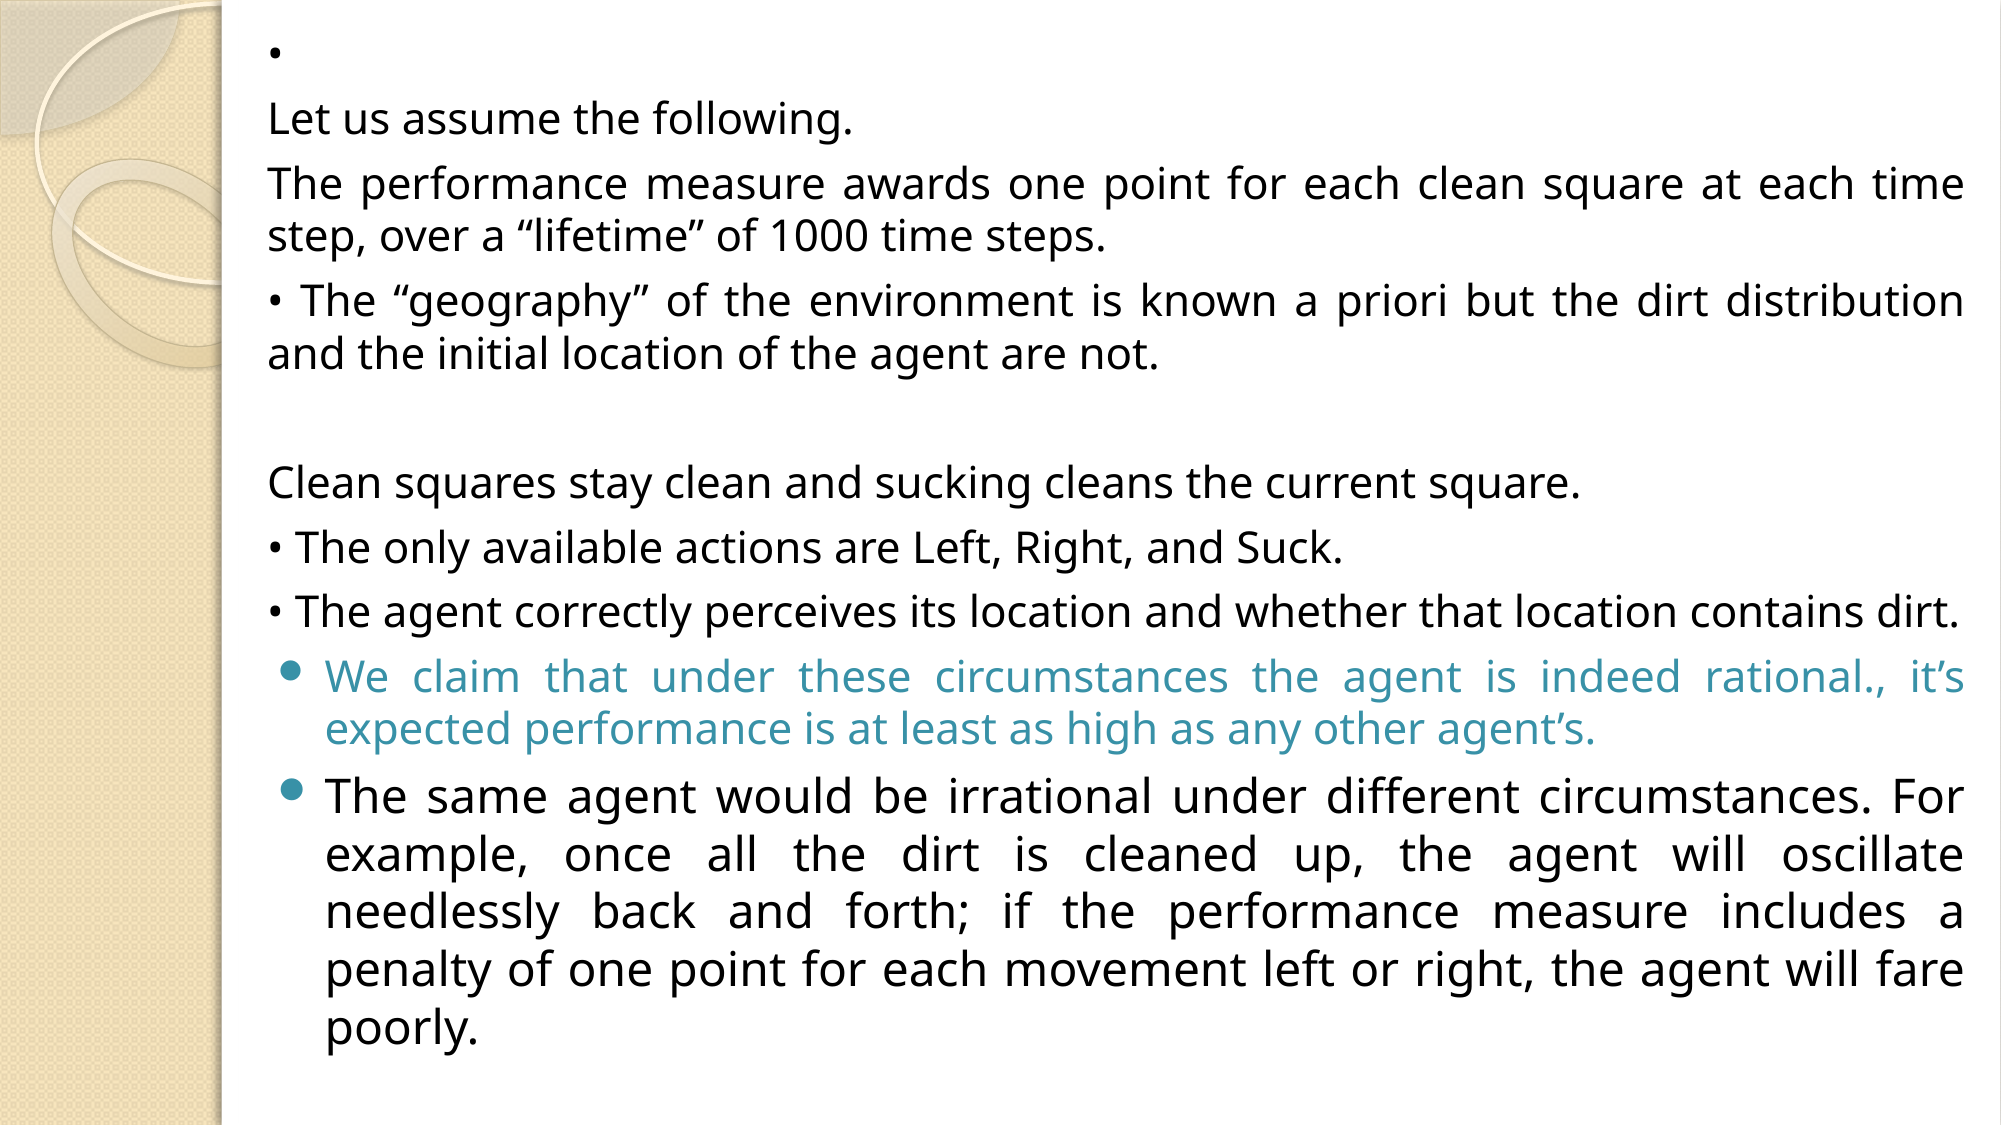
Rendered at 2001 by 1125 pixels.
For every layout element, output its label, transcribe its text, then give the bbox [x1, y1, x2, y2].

list • Let us assume the following. The performance measure awards one point for each clean square at each time step, over a “lifetime” of 1000 time steps. • The “geography” of the environment is known a priori but the dirt distribution and the initial location of the agent are not. Clean squares stay clean and sucking cleans the current square. • The only available actions are Left, Right, and Suck. • The agent correctly perceives its location and whether that location contains dirt. We claim that under these circumstances the agent is indeed rational., it’s expected performance is at least as high as any other agent’s. The same agent would be irrational under different circumstances. For example, once all the dirt is cleaned up, the agent will oscillate needlessly back and forth; if the performance measure includes a penalty of one point for each movement left or right, the agent will fare poorly. [252, 18, 1983, 1104]
